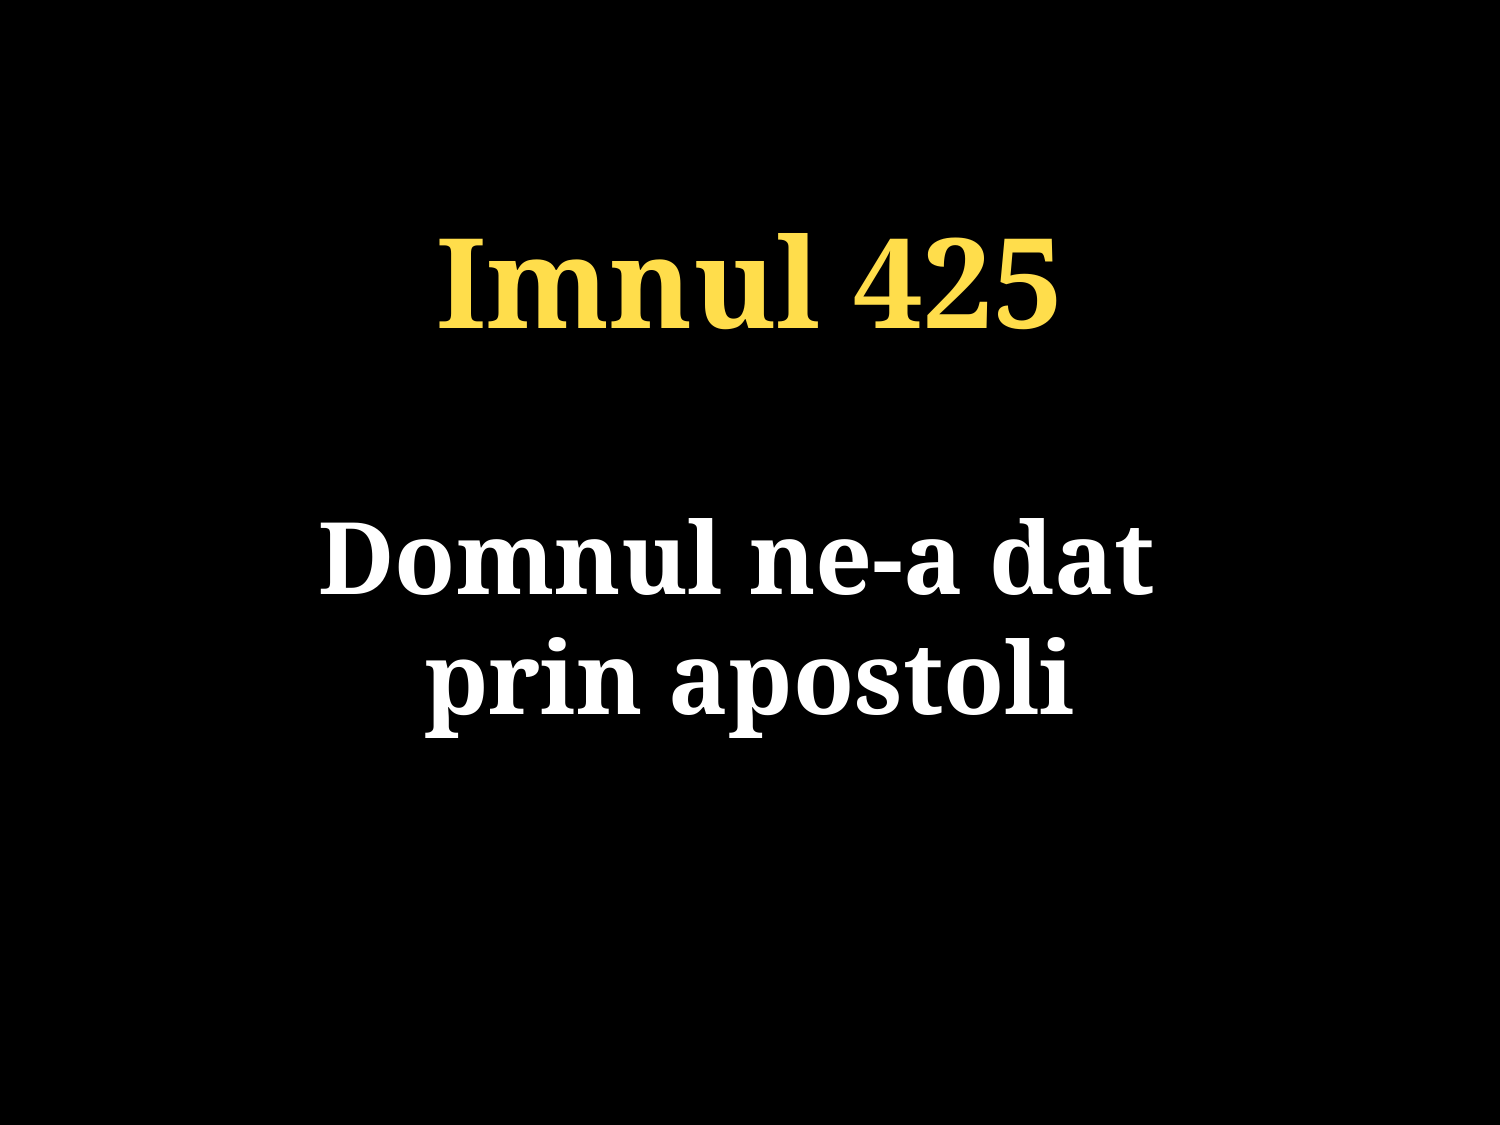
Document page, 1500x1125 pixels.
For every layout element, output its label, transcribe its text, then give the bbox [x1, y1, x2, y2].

text_box Imnul 425 [0, 195, 1500, 361]
text_box Domnul ne-a dat prin apostoli [0, 487, 1500, 743]
